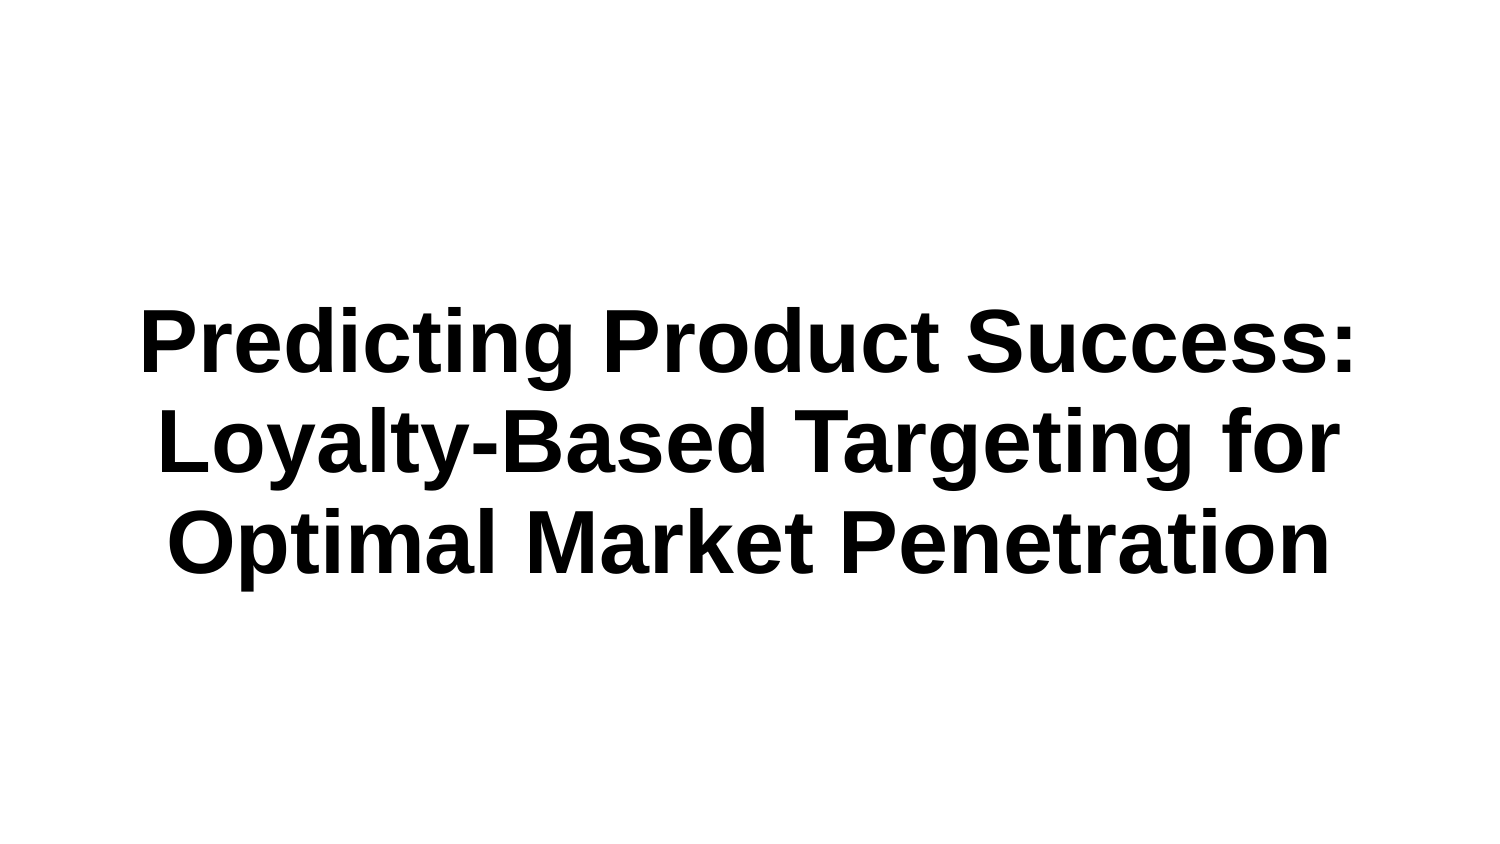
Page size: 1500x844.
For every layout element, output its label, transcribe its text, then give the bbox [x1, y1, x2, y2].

title Predicting Product Success: Loyalty-Based Targeting for Optimal Market Penetration [51, 270, 1449, 608]
